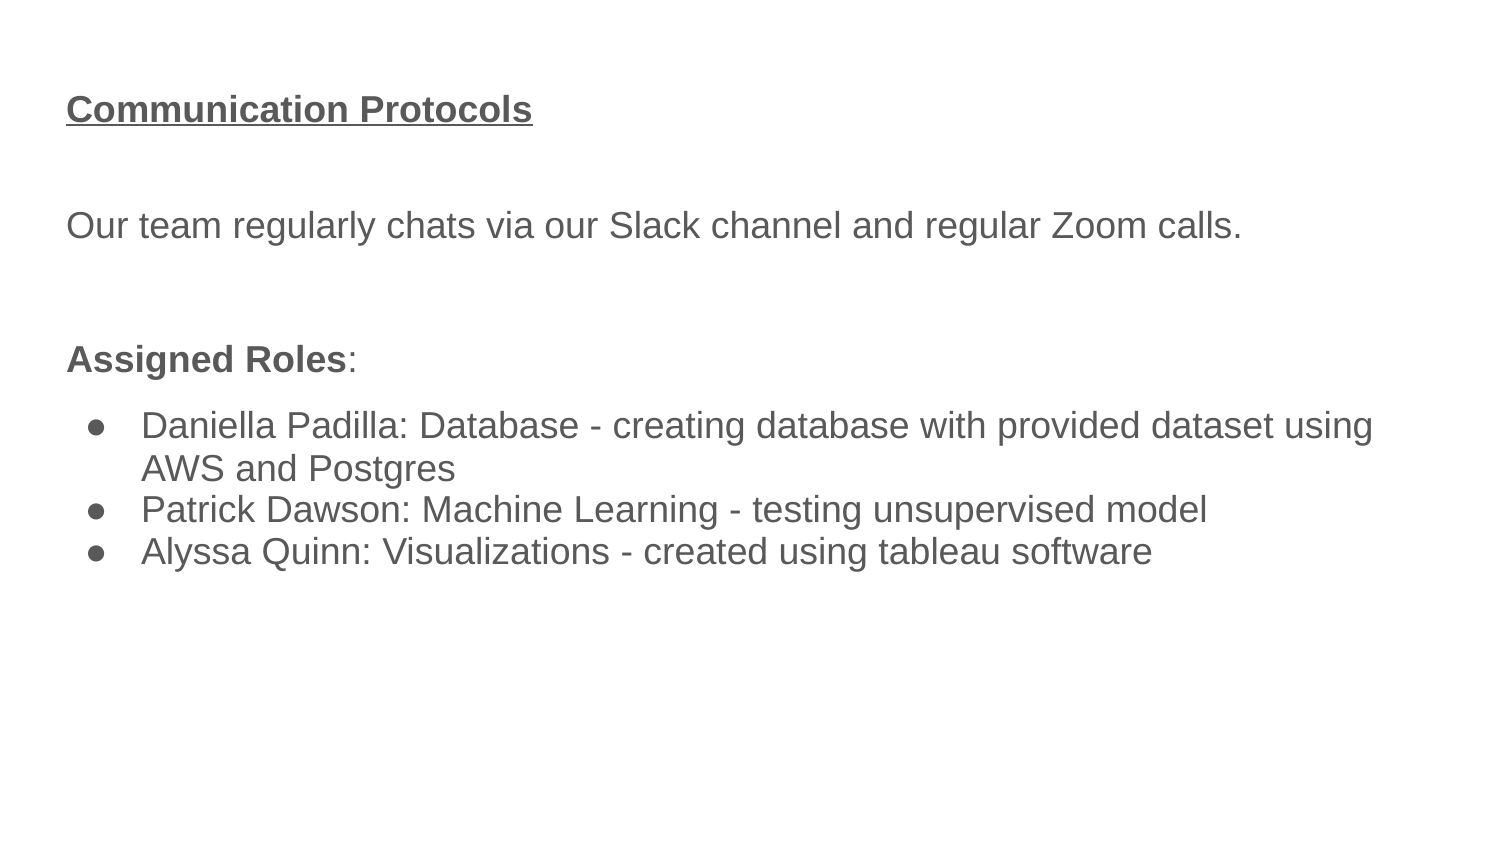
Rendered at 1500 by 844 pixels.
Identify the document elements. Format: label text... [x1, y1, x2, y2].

title Communication Protocols [51, 72, 1449, 167]
list Our team regularly chats via our Slack channel and regular Zoom calls. Assigned Roles: Daniella Padilla: Database - creating database with provided dataset using AWS and Postgres Patrick Dawson: Machine Learning - testing unsupervised model Alyssa Quinn: Visualizations - created using tableau software [51, 189, 1449, 750]
